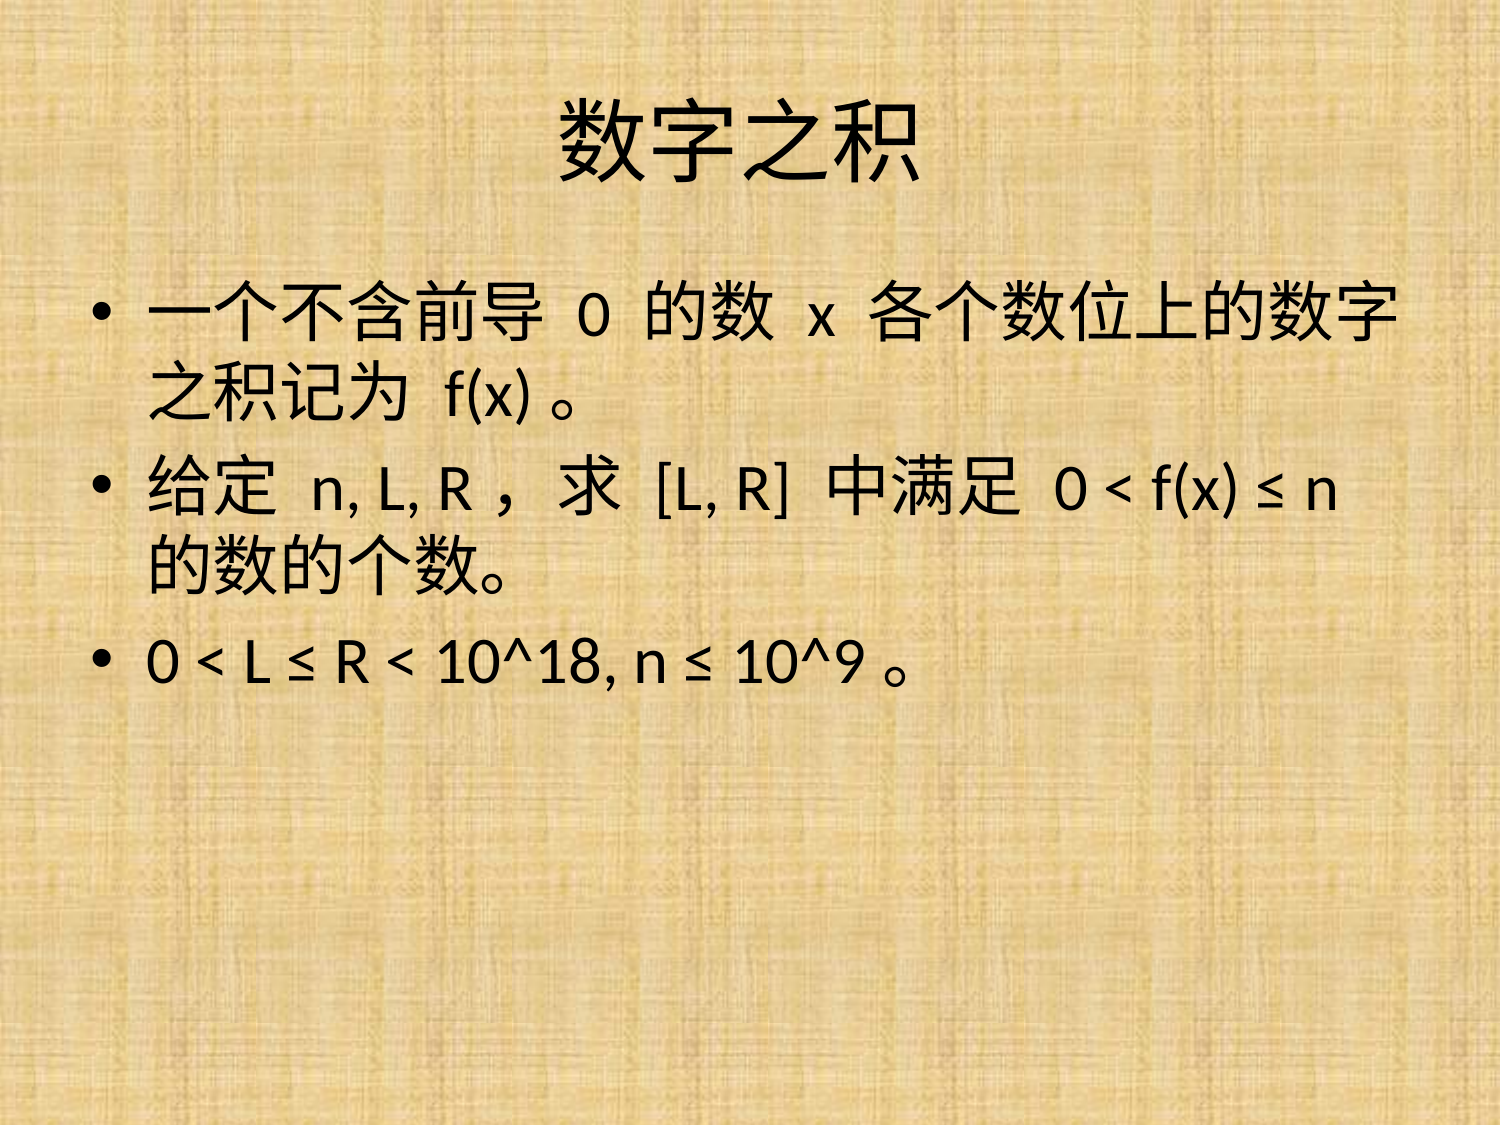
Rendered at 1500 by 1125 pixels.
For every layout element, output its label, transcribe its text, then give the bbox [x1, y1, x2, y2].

title 数字之积 [75, 45, 1425, 233]
list 一个不含前导 0 的数 x 各个数位上的数字之积记为 f(x)。 给定 n, L, R，求 [L, R] 中满足 0 < f(x) ≤ n 的数的个数。 0 < L ≤ R < 10^18, n ≤ 10^9。 [75, 262, 1425, 1005]
picture [0, 0, 1500, 1125]
